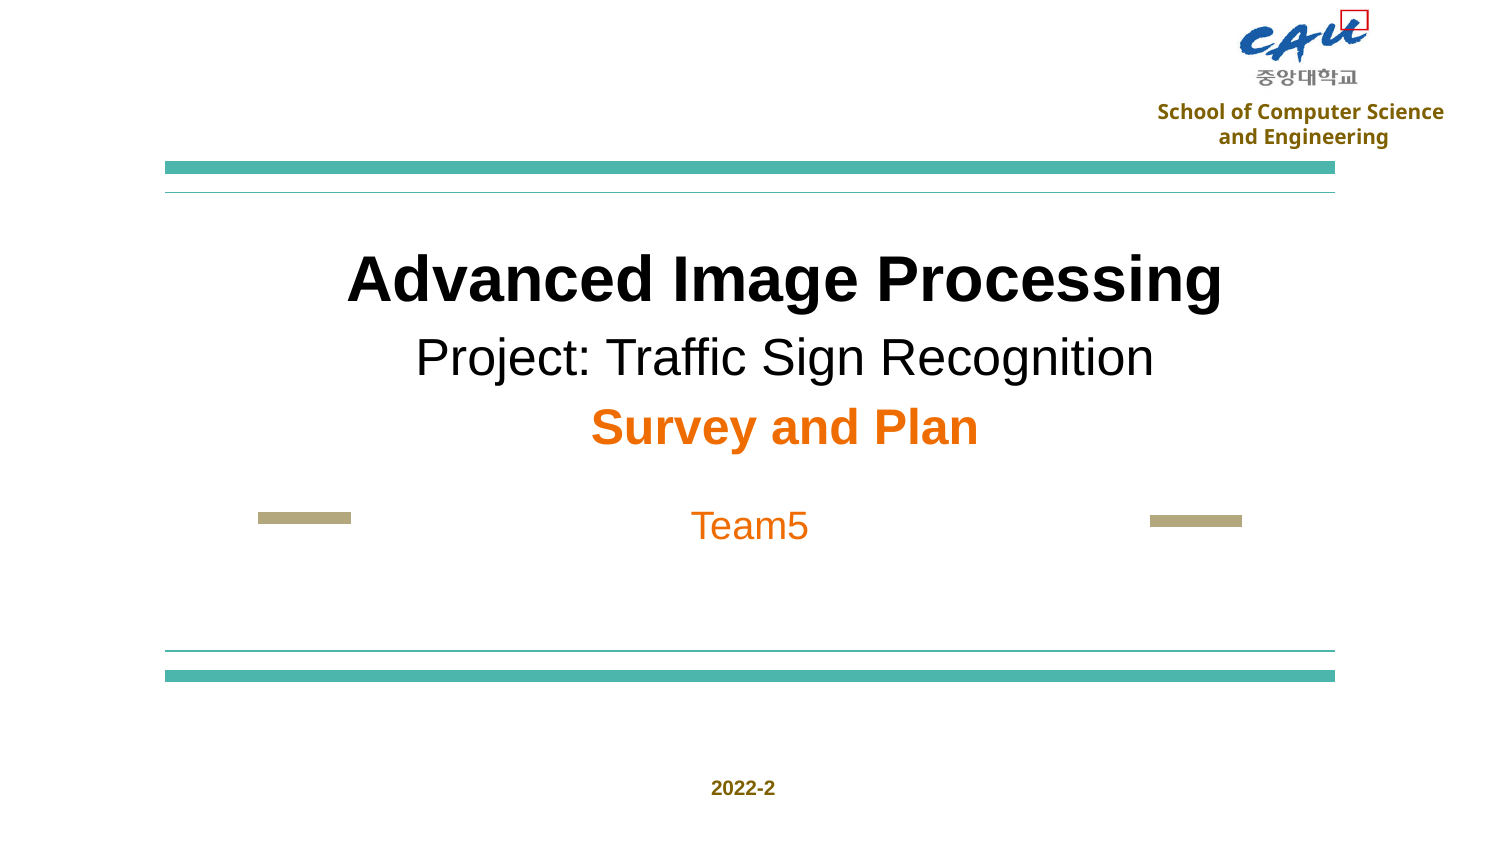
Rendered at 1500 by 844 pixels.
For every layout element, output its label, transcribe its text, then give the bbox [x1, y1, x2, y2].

subtitle Team5 [350, 484, 1150, 615]
title Advanced Image Processing Project: Traffic Sign Recognition Survey and Plan [199, 302, 1371, 470]
picture [1236, 0, 1371, 97]
text_box School of Computer Science and Engineering [1112, 83, 1496, 164]
text_box 2022-2 [575, 762, 911, 813]
